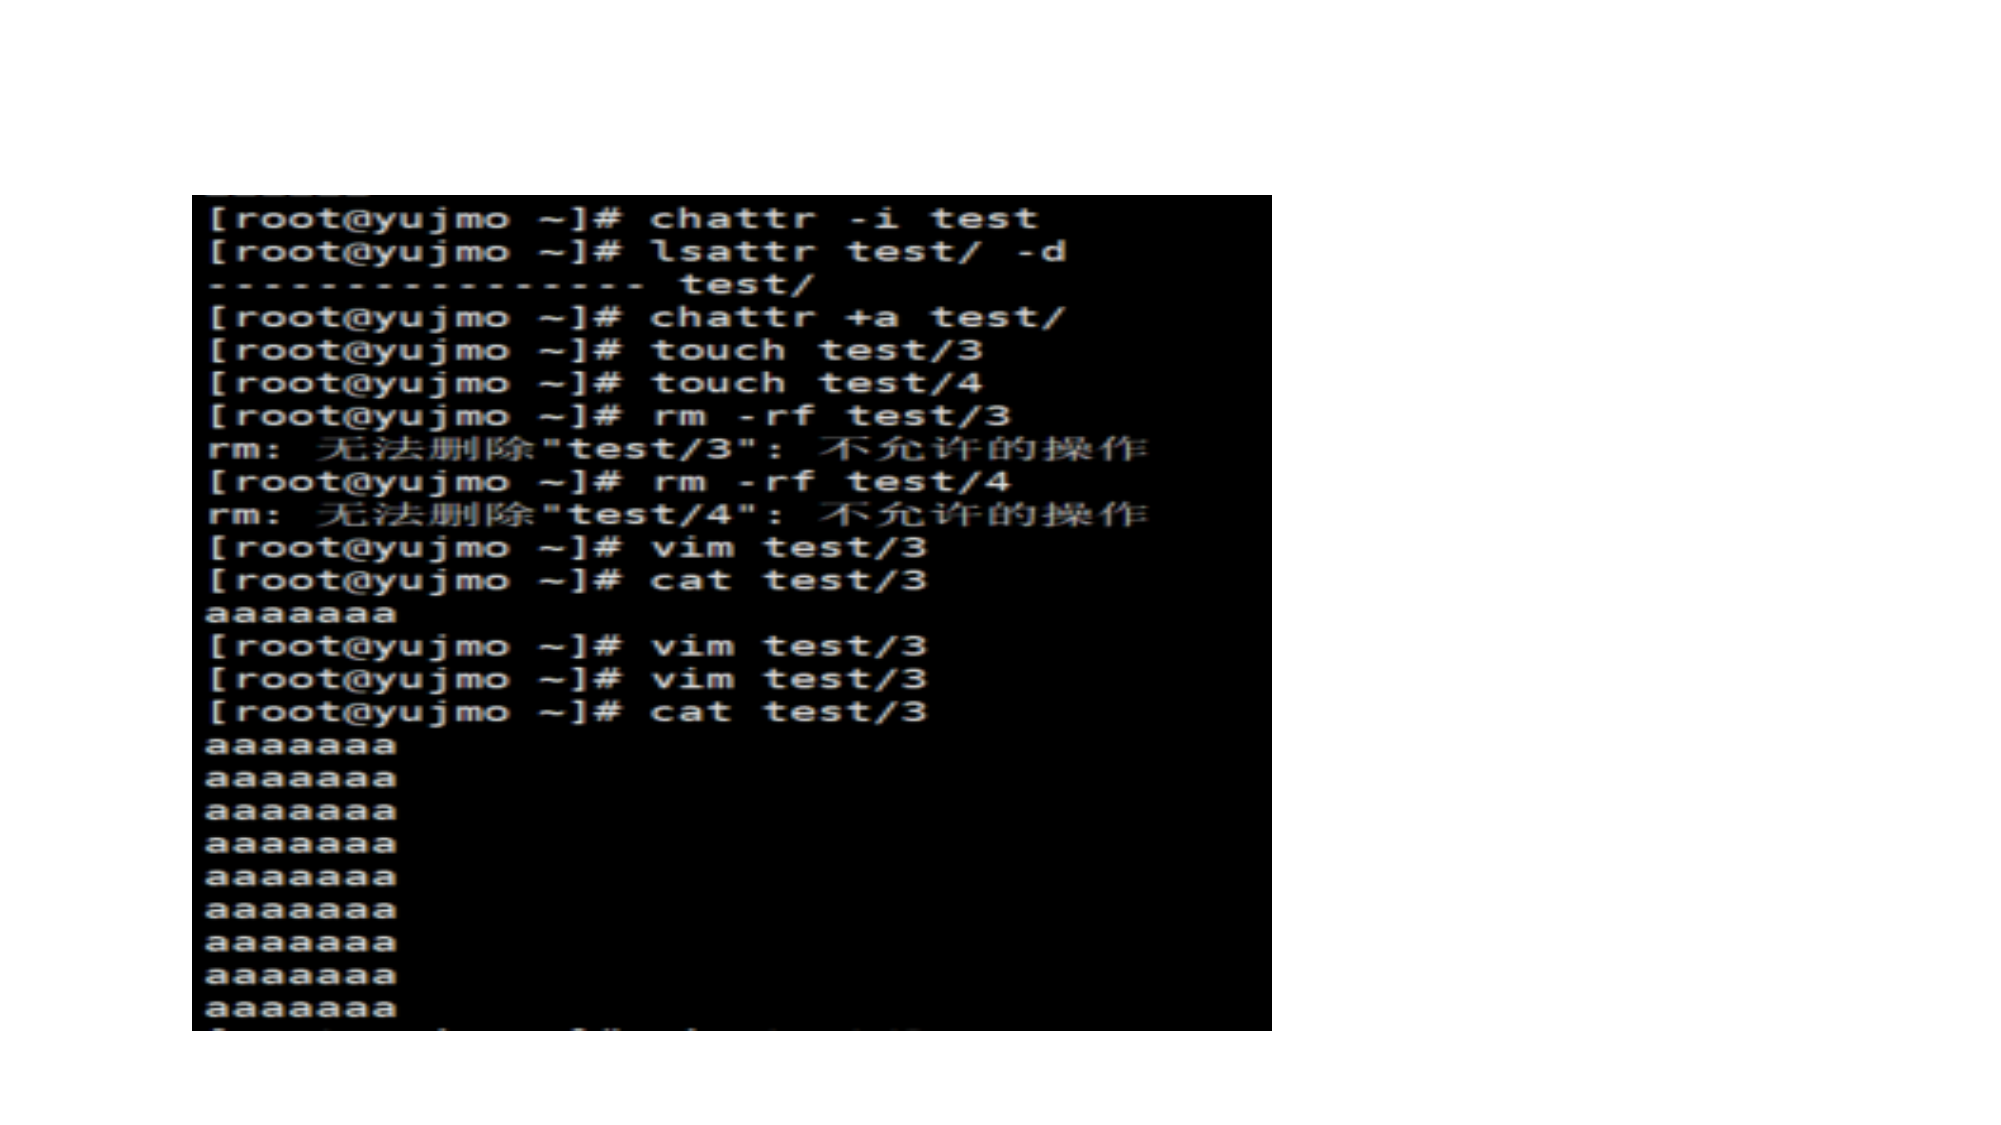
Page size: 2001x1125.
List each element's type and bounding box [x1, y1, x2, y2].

list [192, 195, 1272, 1031]
